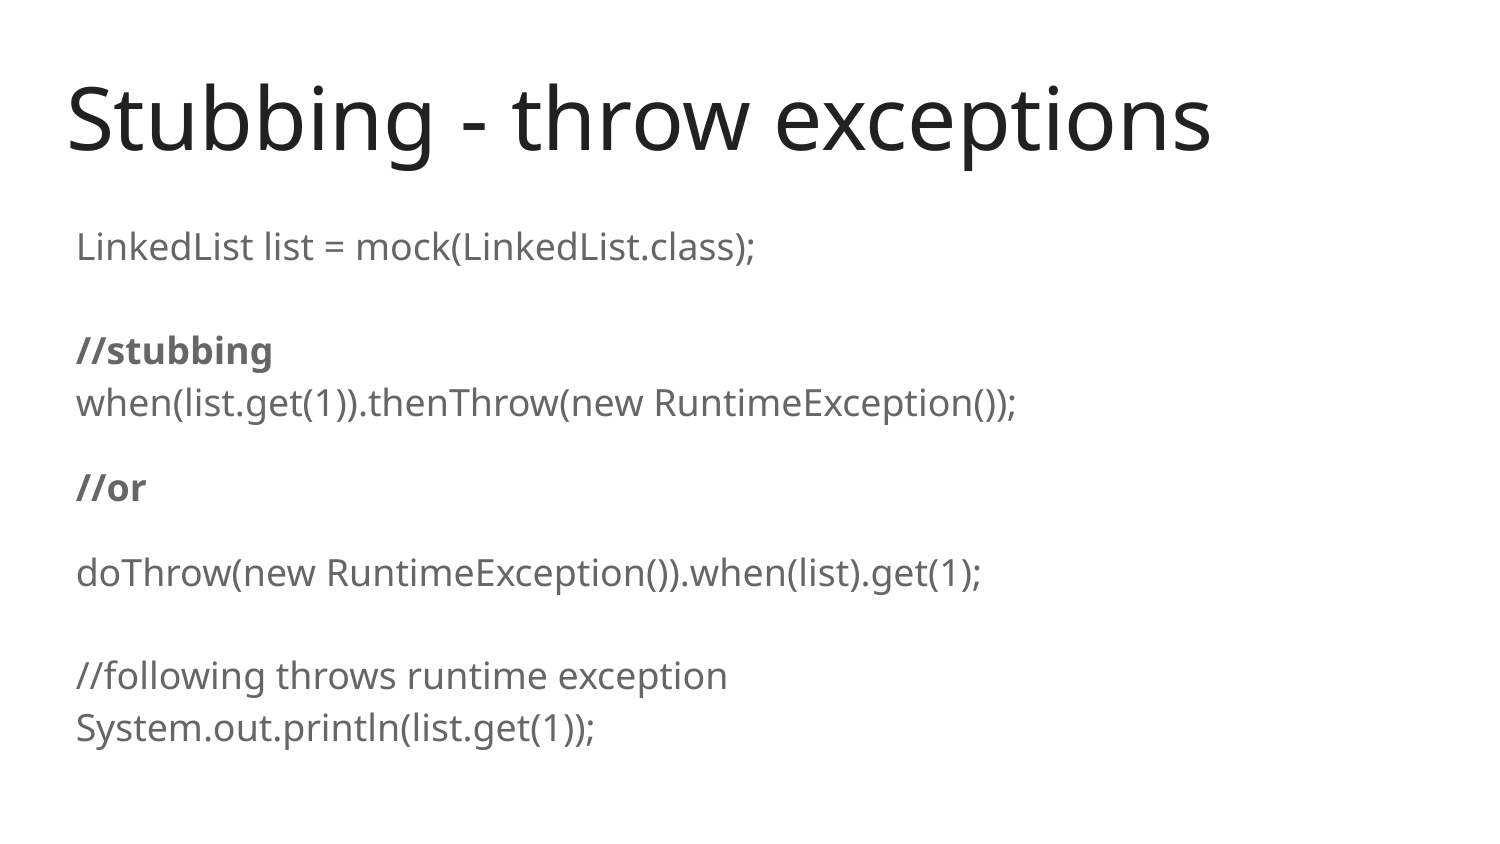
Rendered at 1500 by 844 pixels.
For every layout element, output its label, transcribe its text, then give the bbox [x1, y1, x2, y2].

title Stubbing - throw exceptions [51, 48, 1449, 180]
list LinkedList list = mock(LinkedList.class); //stubbing when(list.get(1)).thenThrow(new RuntimeException()); //or doThrow(new RuntimeException()).when(list).get(1); //following throws runtime exception System.out.println(list.get(1)); [51, 201, 1449, 750]
